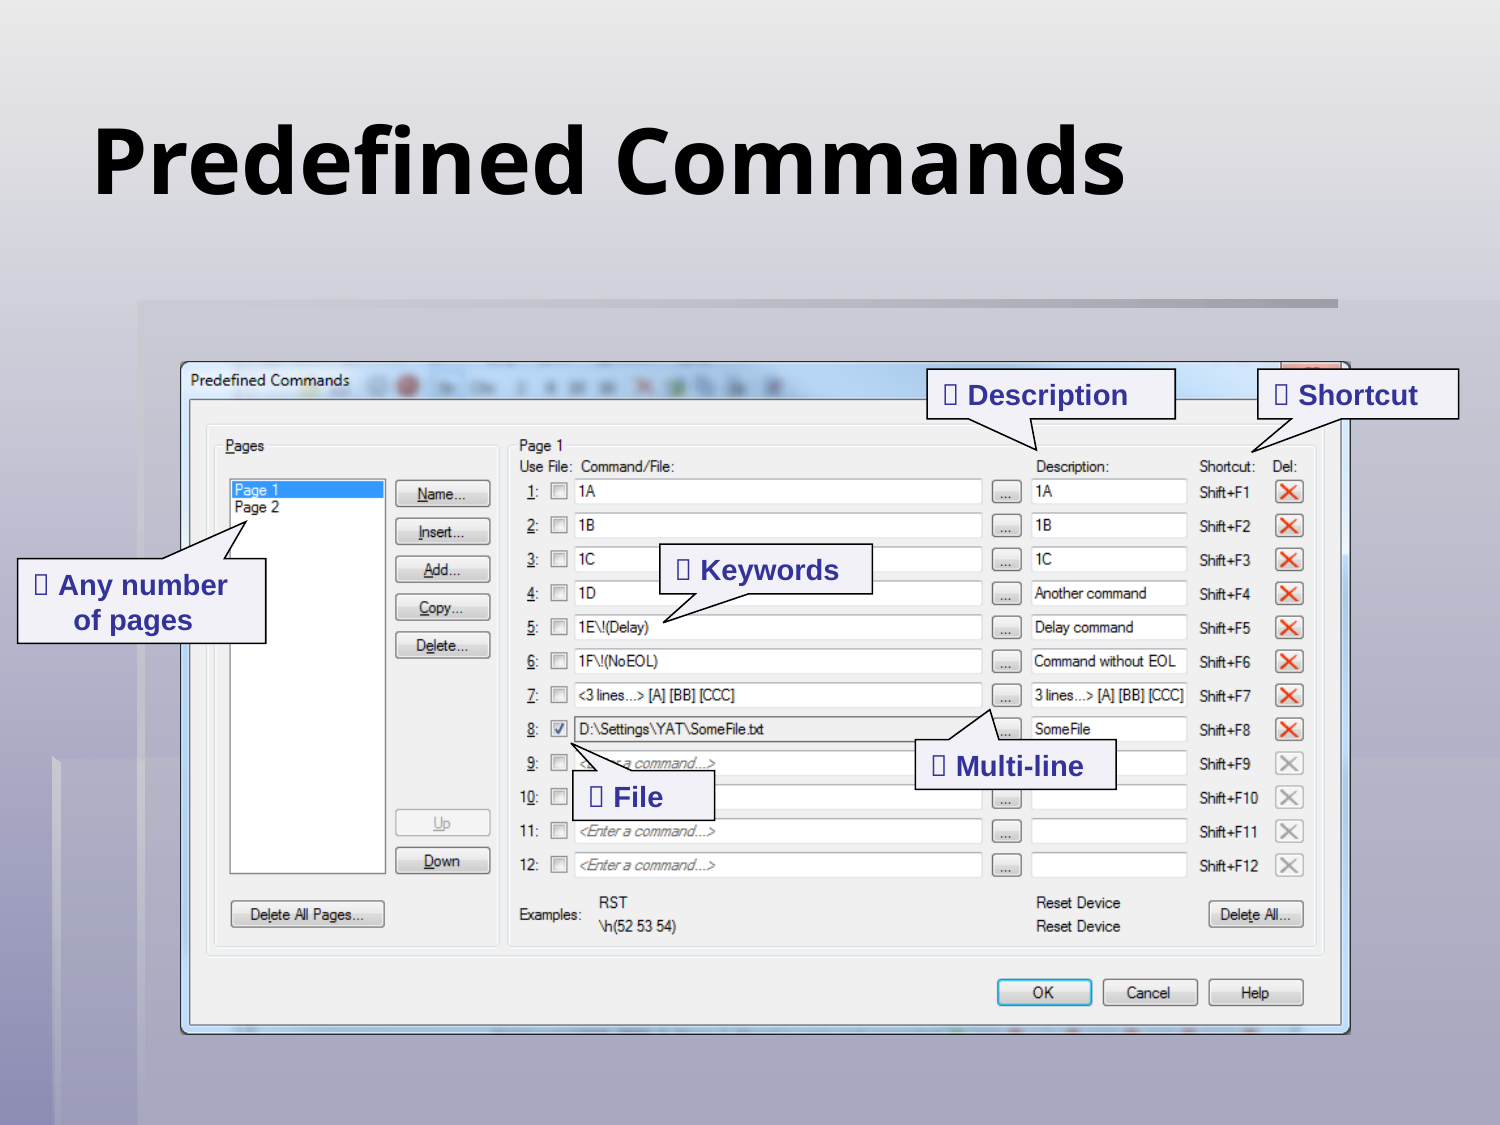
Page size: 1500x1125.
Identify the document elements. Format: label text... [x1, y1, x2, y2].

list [179, 361, 1351, 1036]
text_box  Shortcut [1356, 369, 1459, 419]
text_box  Any number of pages [17, 553, 174, 644]
title Predefined Commands [74, 39, 1451, 276]
